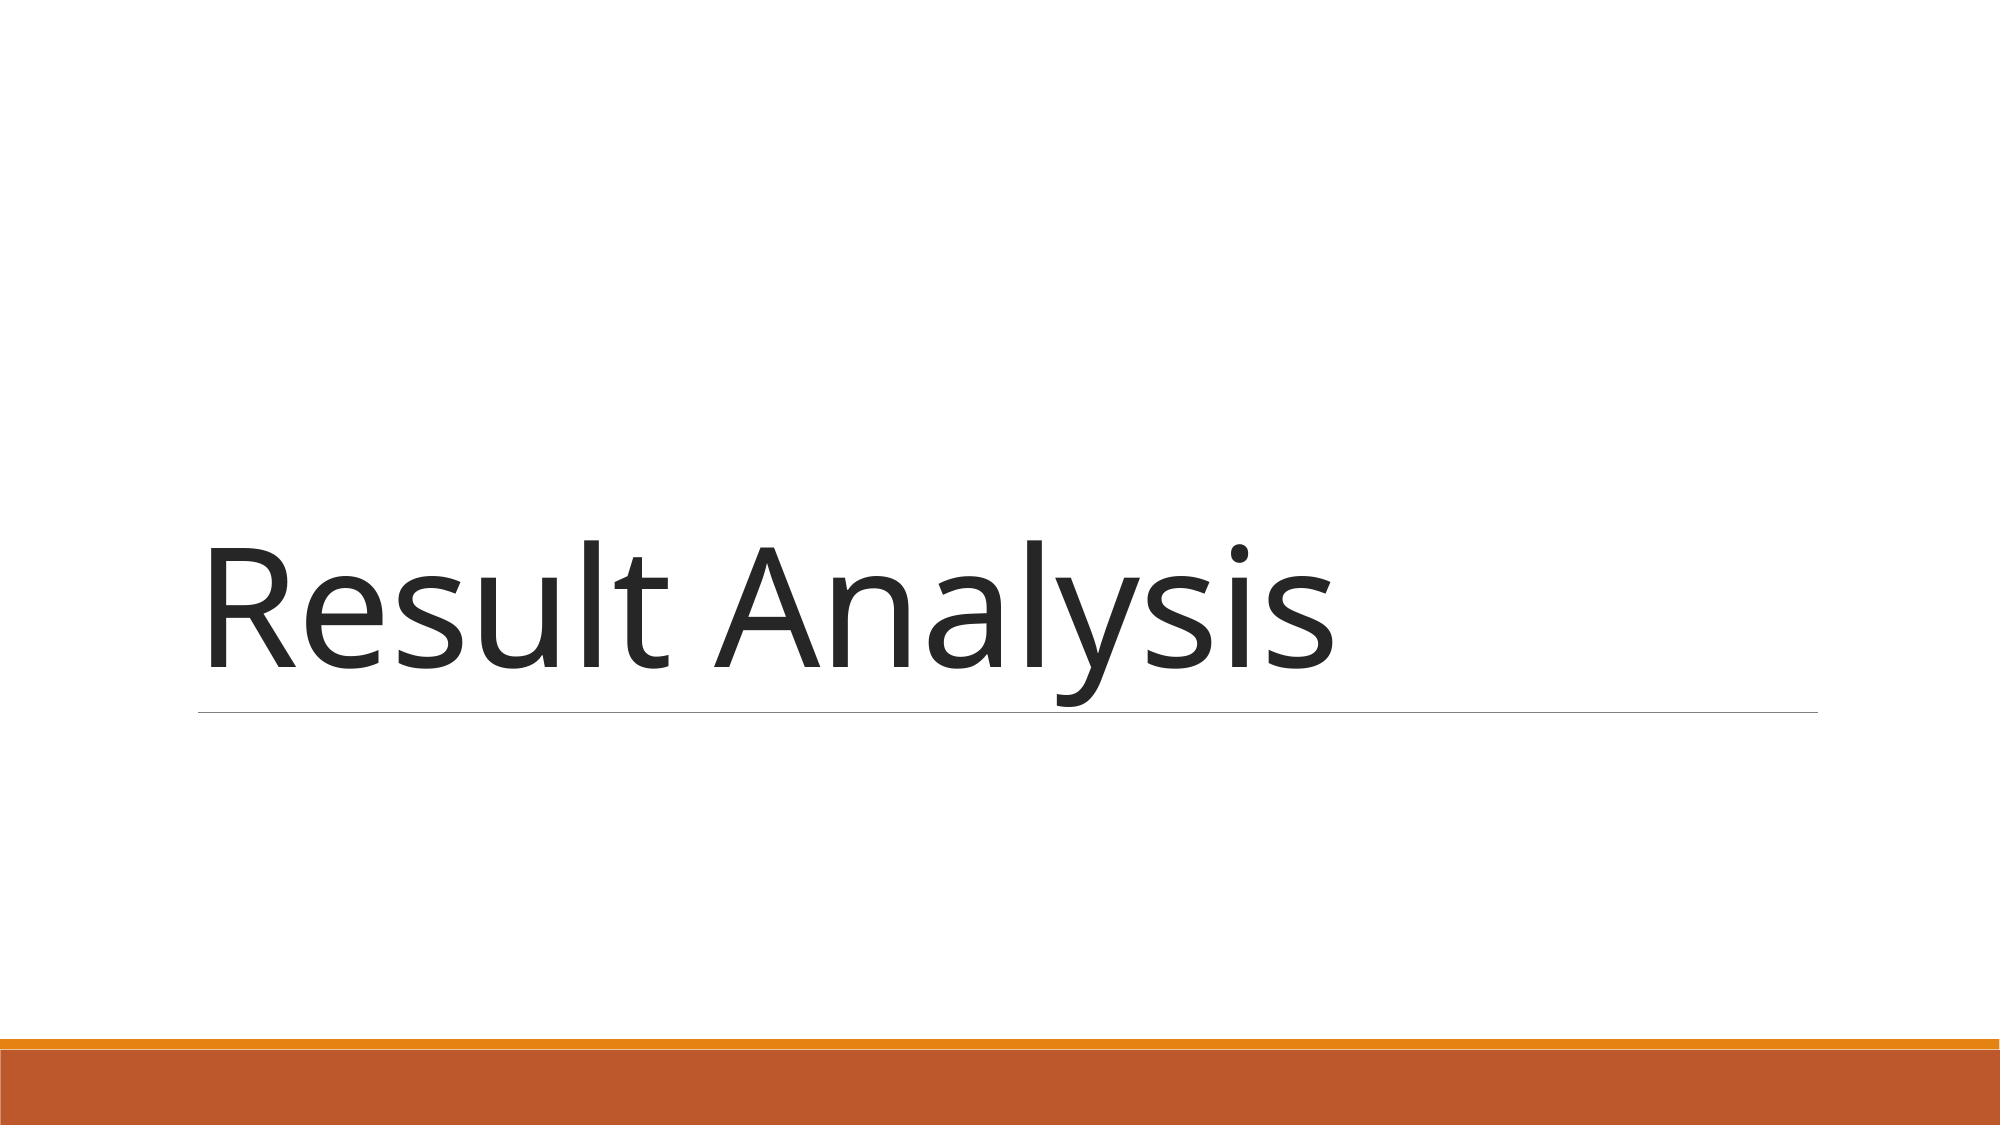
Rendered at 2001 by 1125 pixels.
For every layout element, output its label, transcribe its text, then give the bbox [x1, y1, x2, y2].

title Result Analysis [180, 124, 1830, 710]
